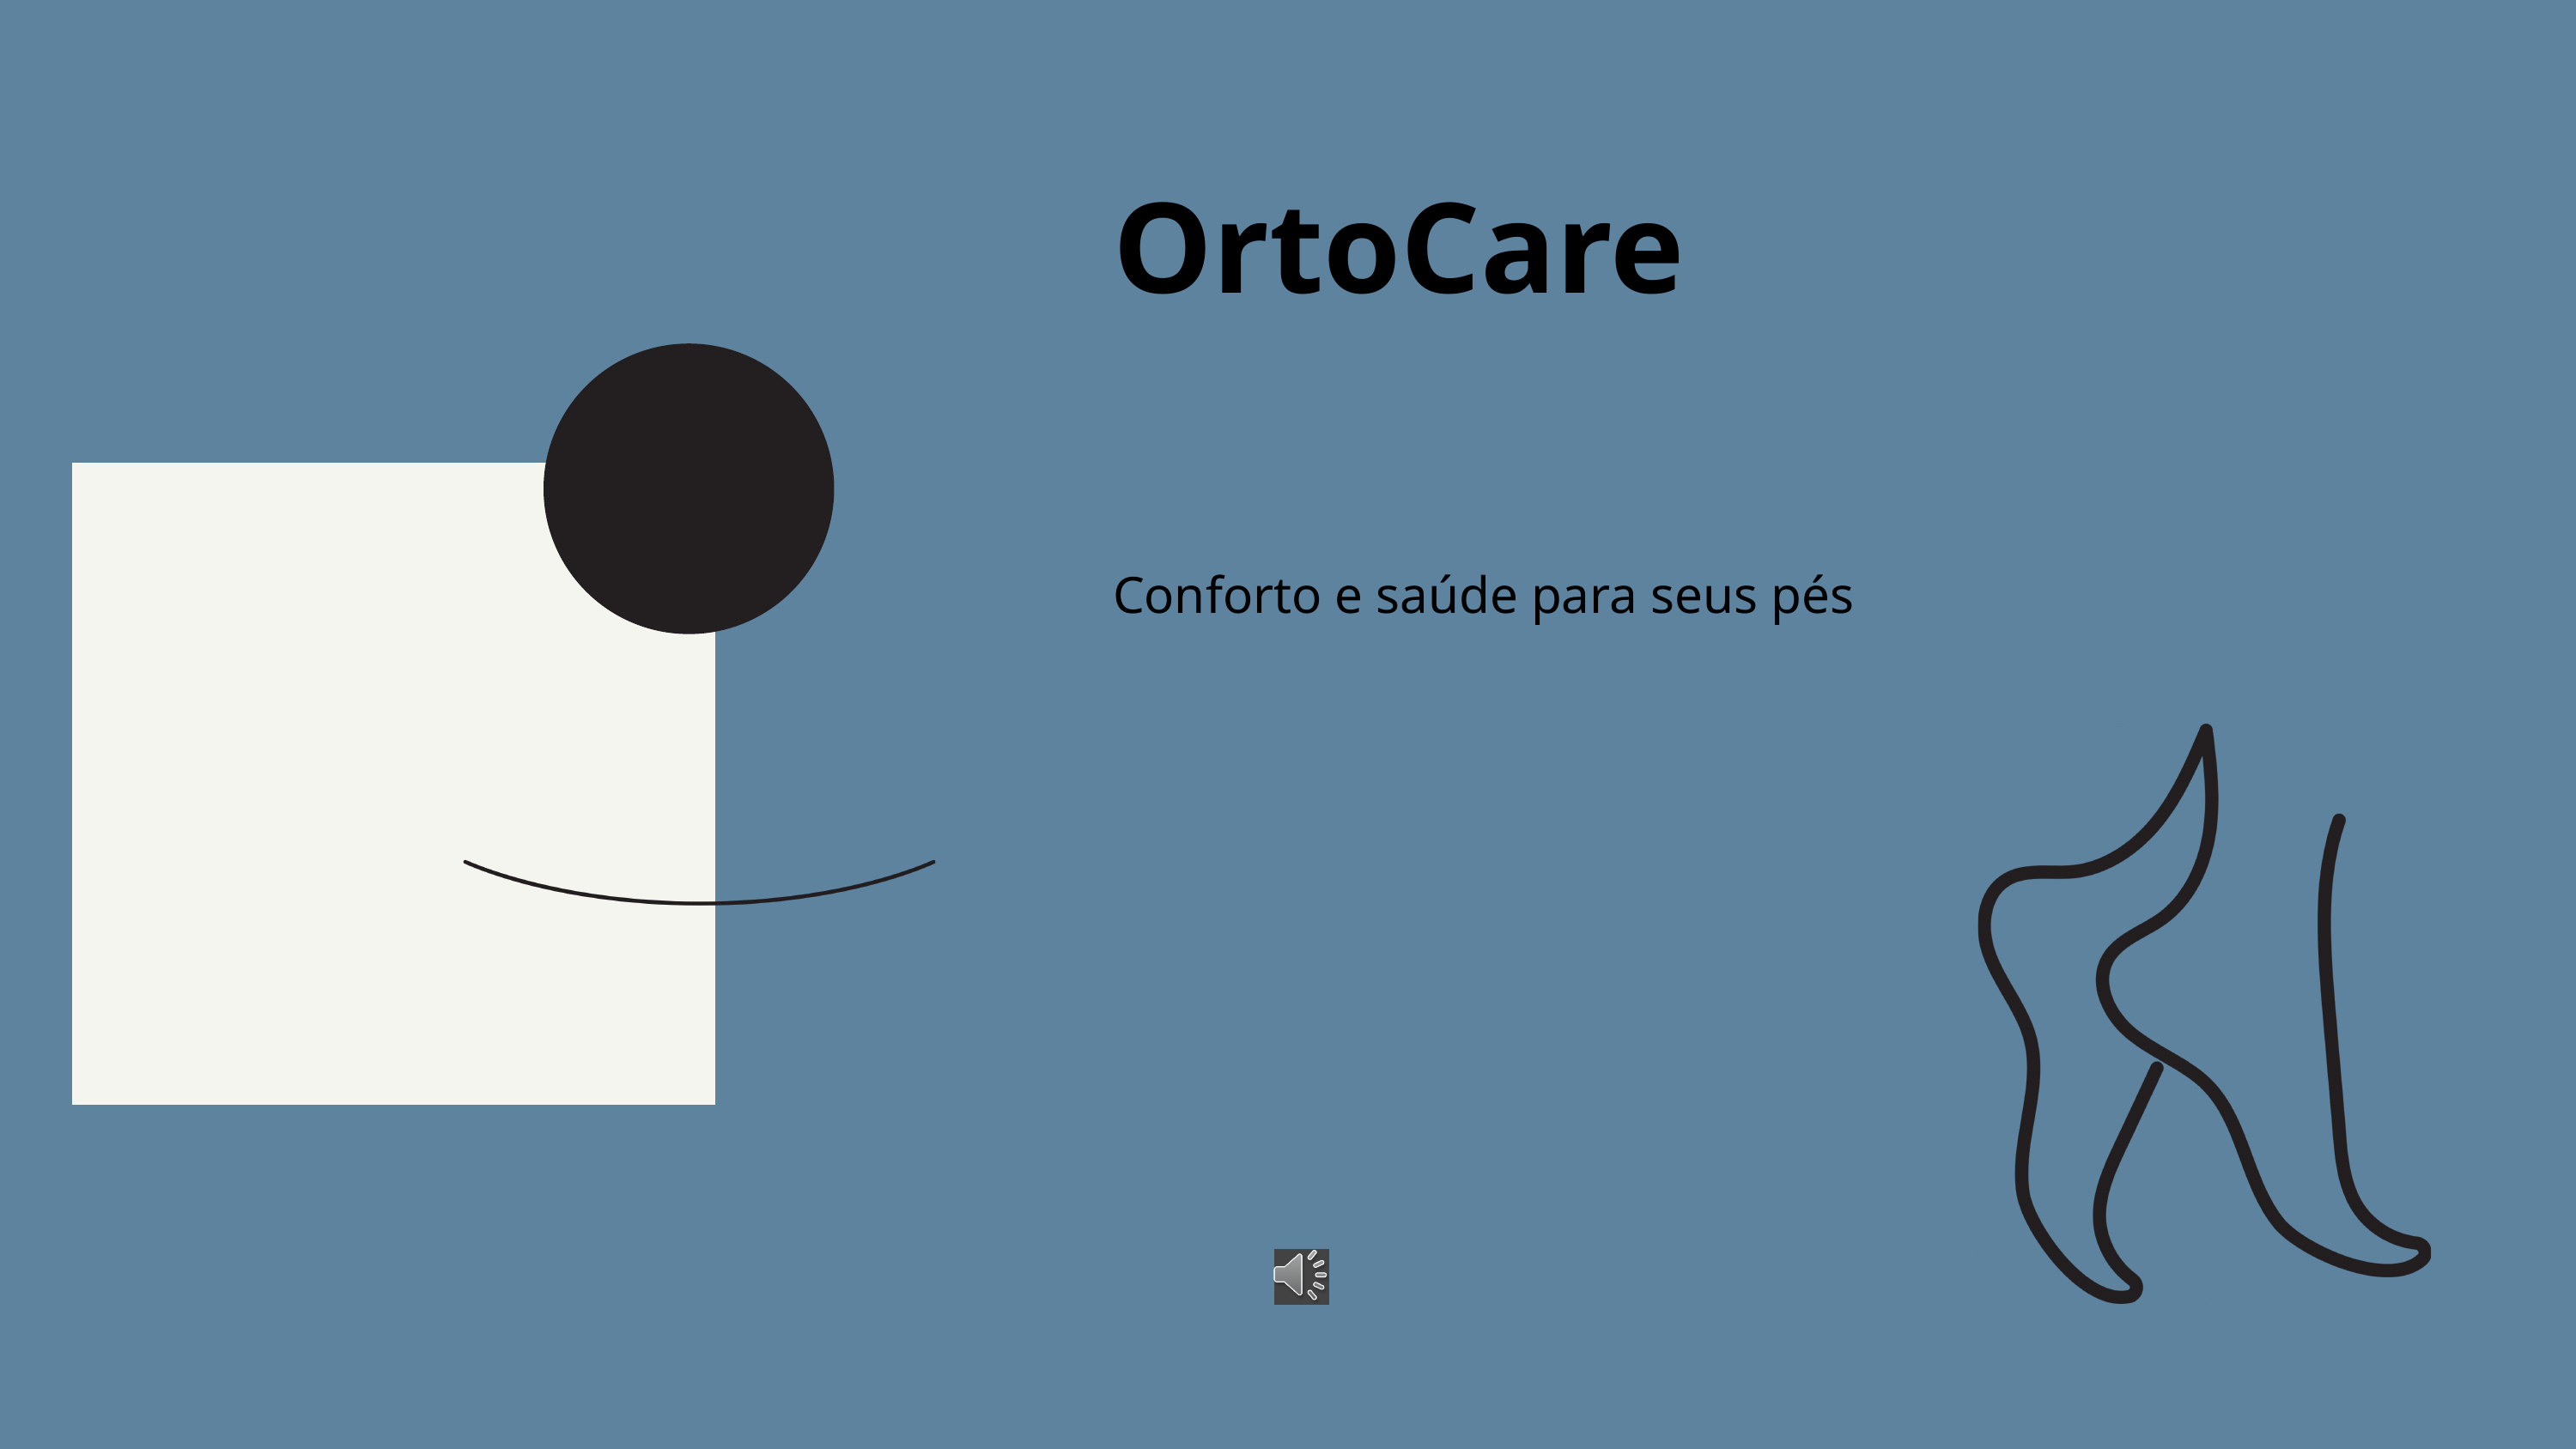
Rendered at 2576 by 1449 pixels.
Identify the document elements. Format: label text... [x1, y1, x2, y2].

text_box [719, 859, 936, 906]
picture [1273, 1247, 1331, 1306]
text_box [1978, 724, 2432, 1304]
text_box OrtoCare [1112, 155, 2308, 318]
text_box Conforto e saúde para seus pés [1112, 553, 2308, 623]
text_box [543, 343, 835, 634]
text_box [72, 462, 715, 1106]
